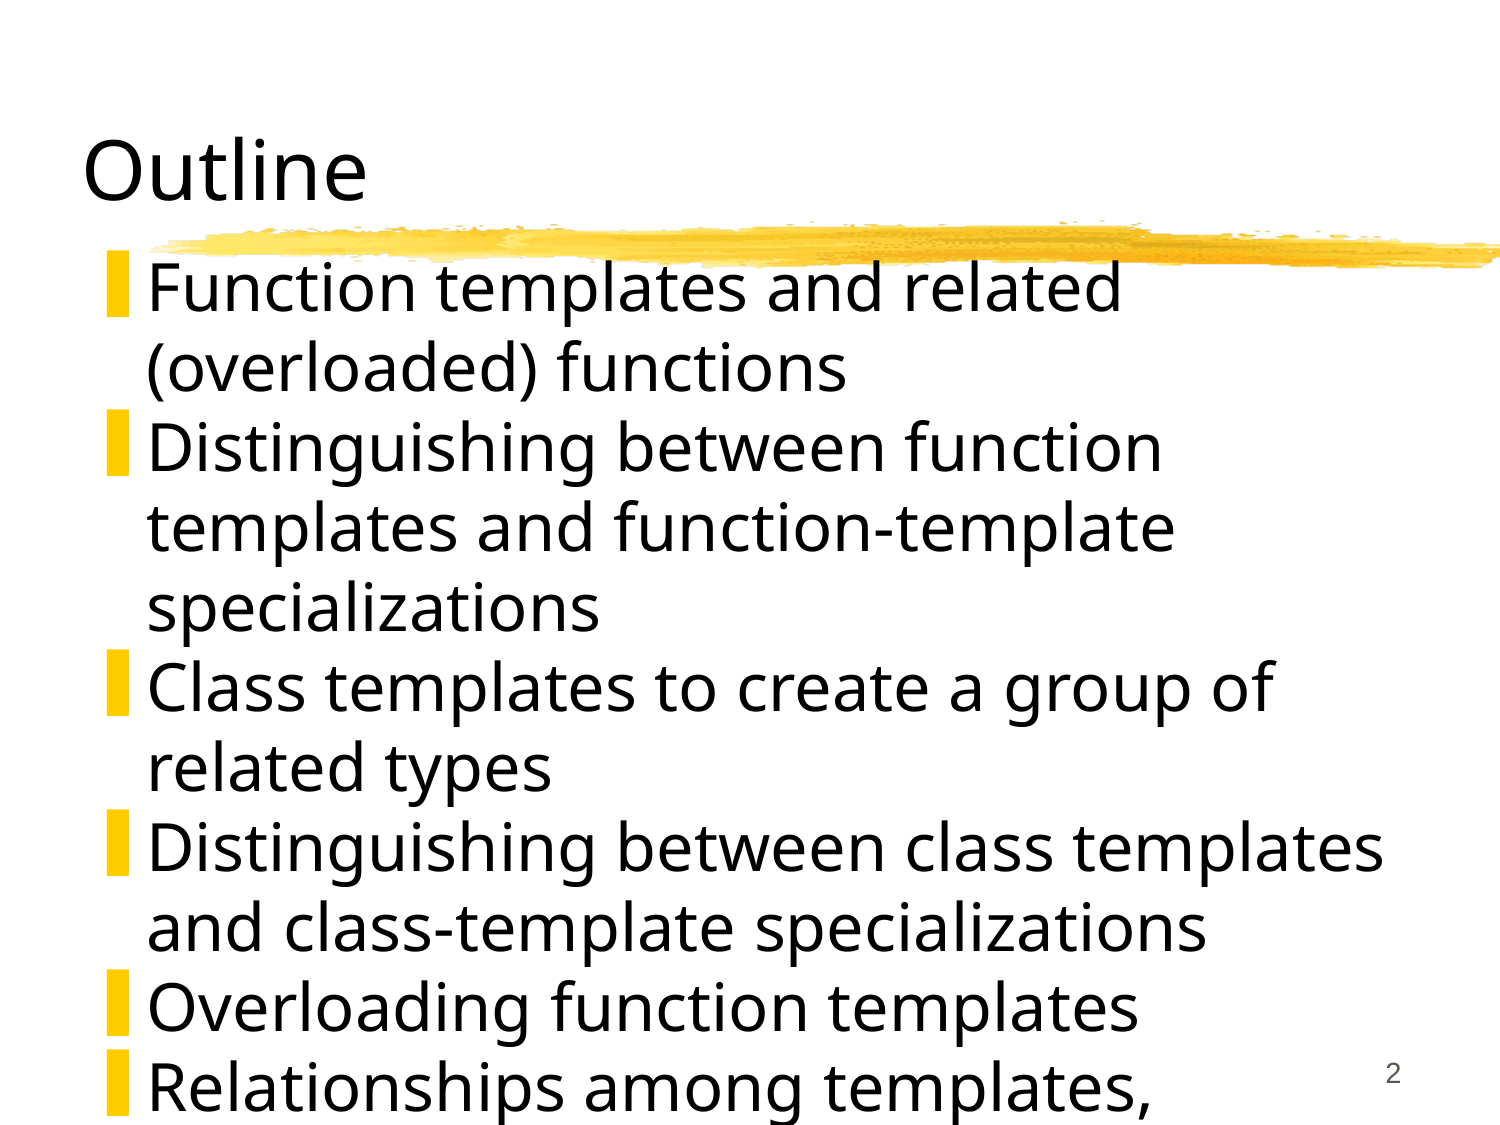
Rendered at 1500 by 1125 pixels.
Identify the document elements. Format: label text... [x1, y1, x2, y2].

title Outline [66, 37, 1342, 225]
slide_number 2 [1103, 1021, 1417, 1098]
list Function templates and related (overloaded) functions Distinguishing between function templates and function-template specializations Class templates to create a group of related types Distinguishing between class templates and class-template specializations Overloading function templates Relationships among templates, inheritance, friends, and static members [75, 237, 1417, 994]
picture [150, 215, 1500, 279]
